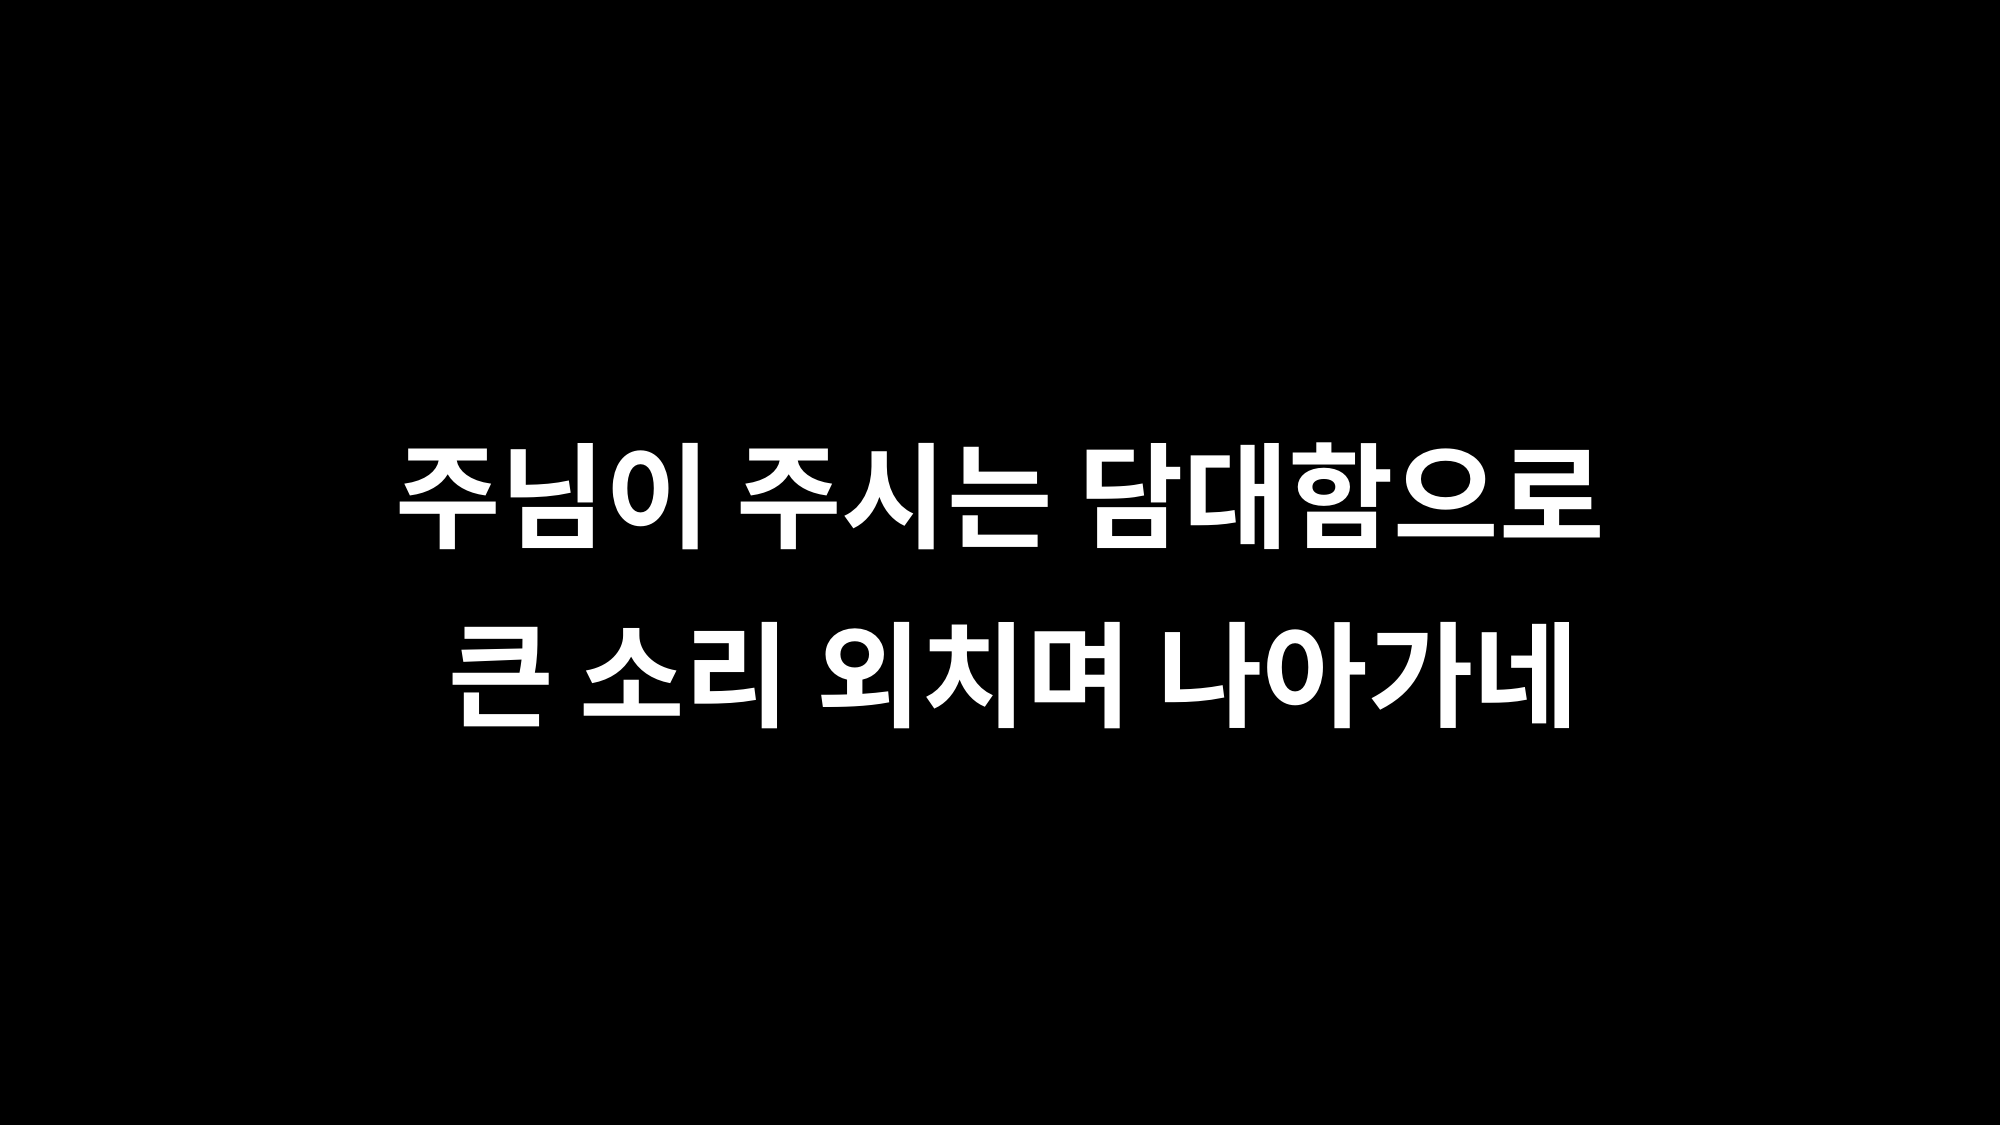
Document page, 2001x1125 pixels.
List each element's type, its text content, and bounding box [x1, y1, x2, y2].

text_box 주님이 주시는 담대함으로 큰 소리 외치며 나아가네 [0, 376, 2000, 749]
